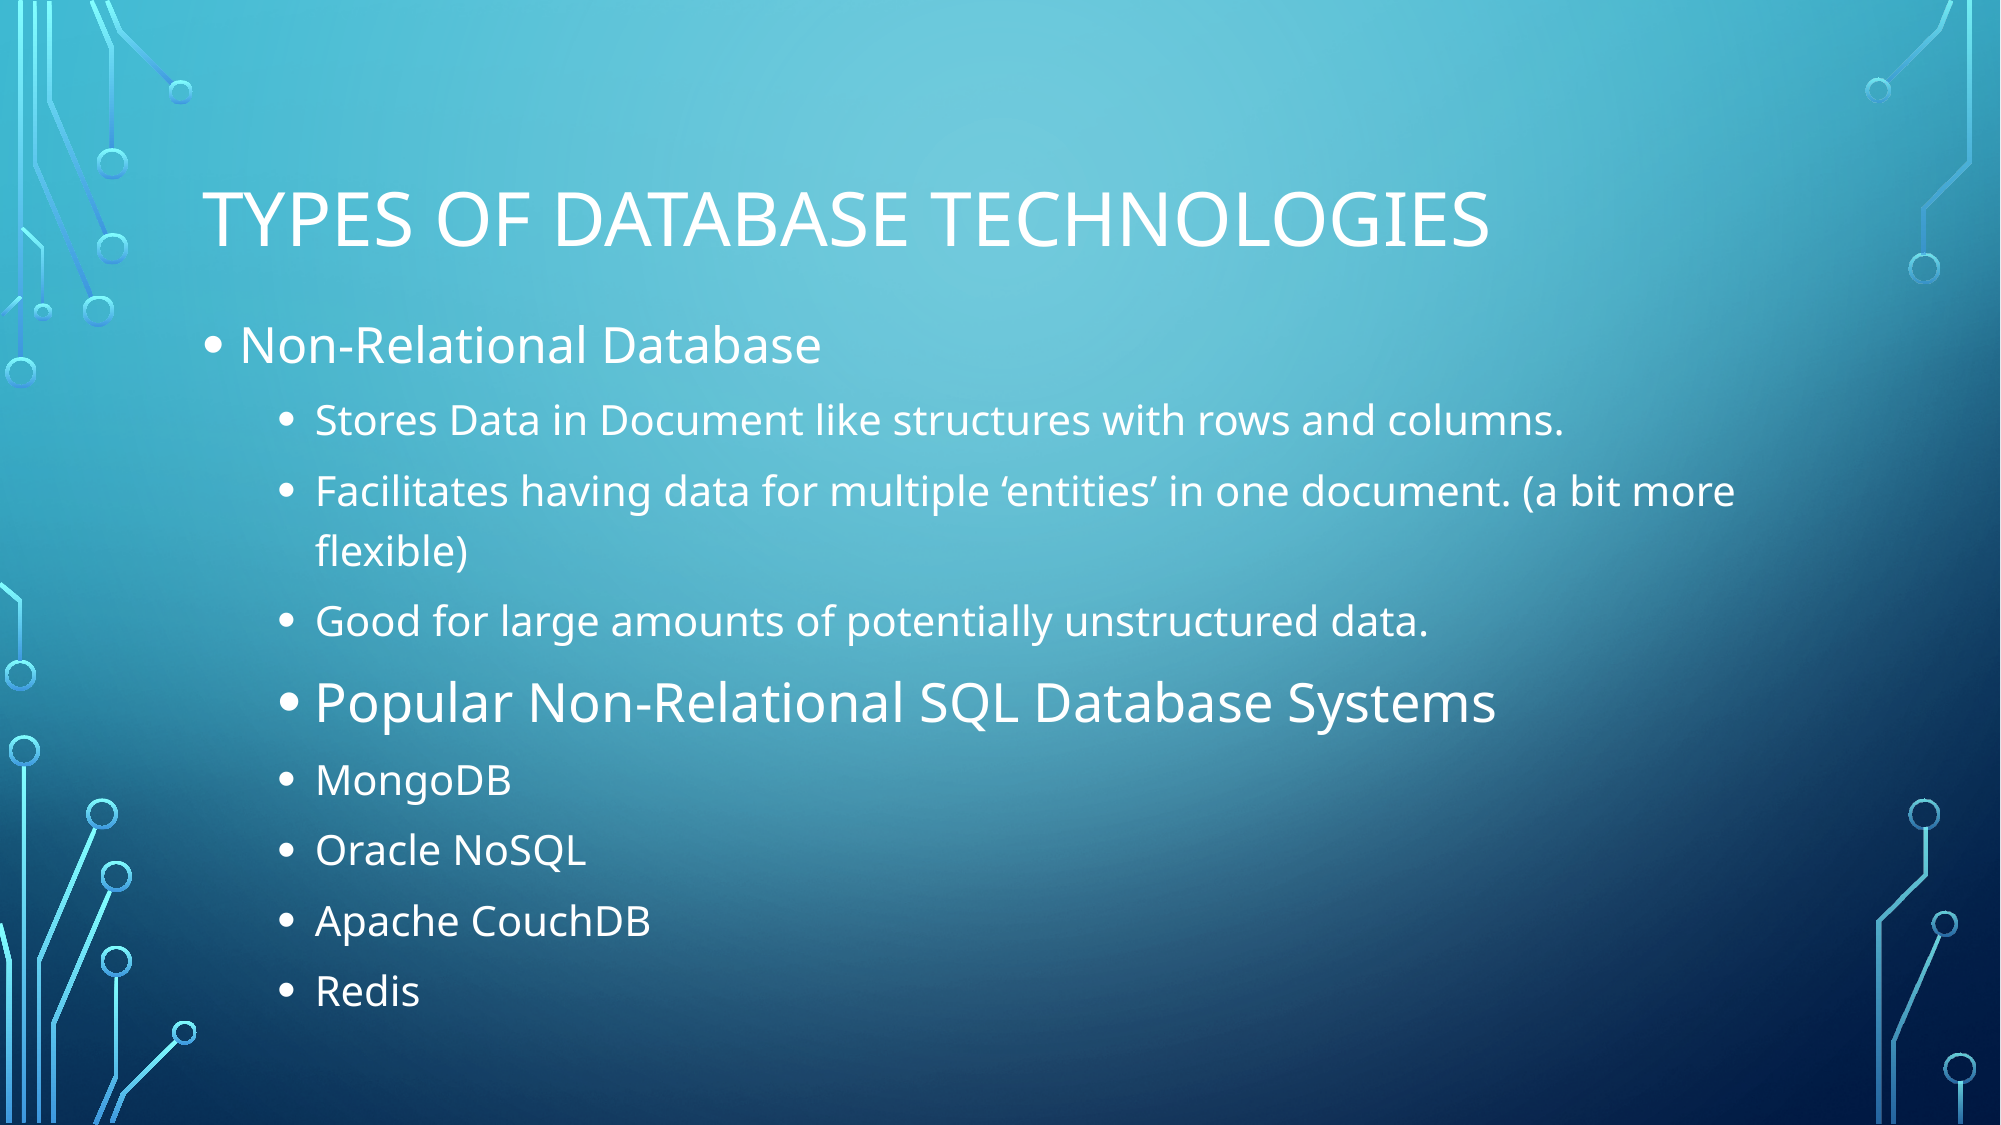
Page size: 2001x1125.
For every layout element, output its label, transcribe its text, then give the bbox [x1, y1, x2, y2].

list Non-Relational Database Stores Data in Document like structures with rows and columns. Facilitates having data for multiple ‘entities’ in one document. (a bit more flexible) Good for large amounts of potentially unstructured data. Popular Non-Relational SQL Database Systems MongoDB Oracle NoSQL Apache CouchDB Redis [187, 293, 1813, 1024]
title Types Of Database technologies [187, 101, 1813, 293]
